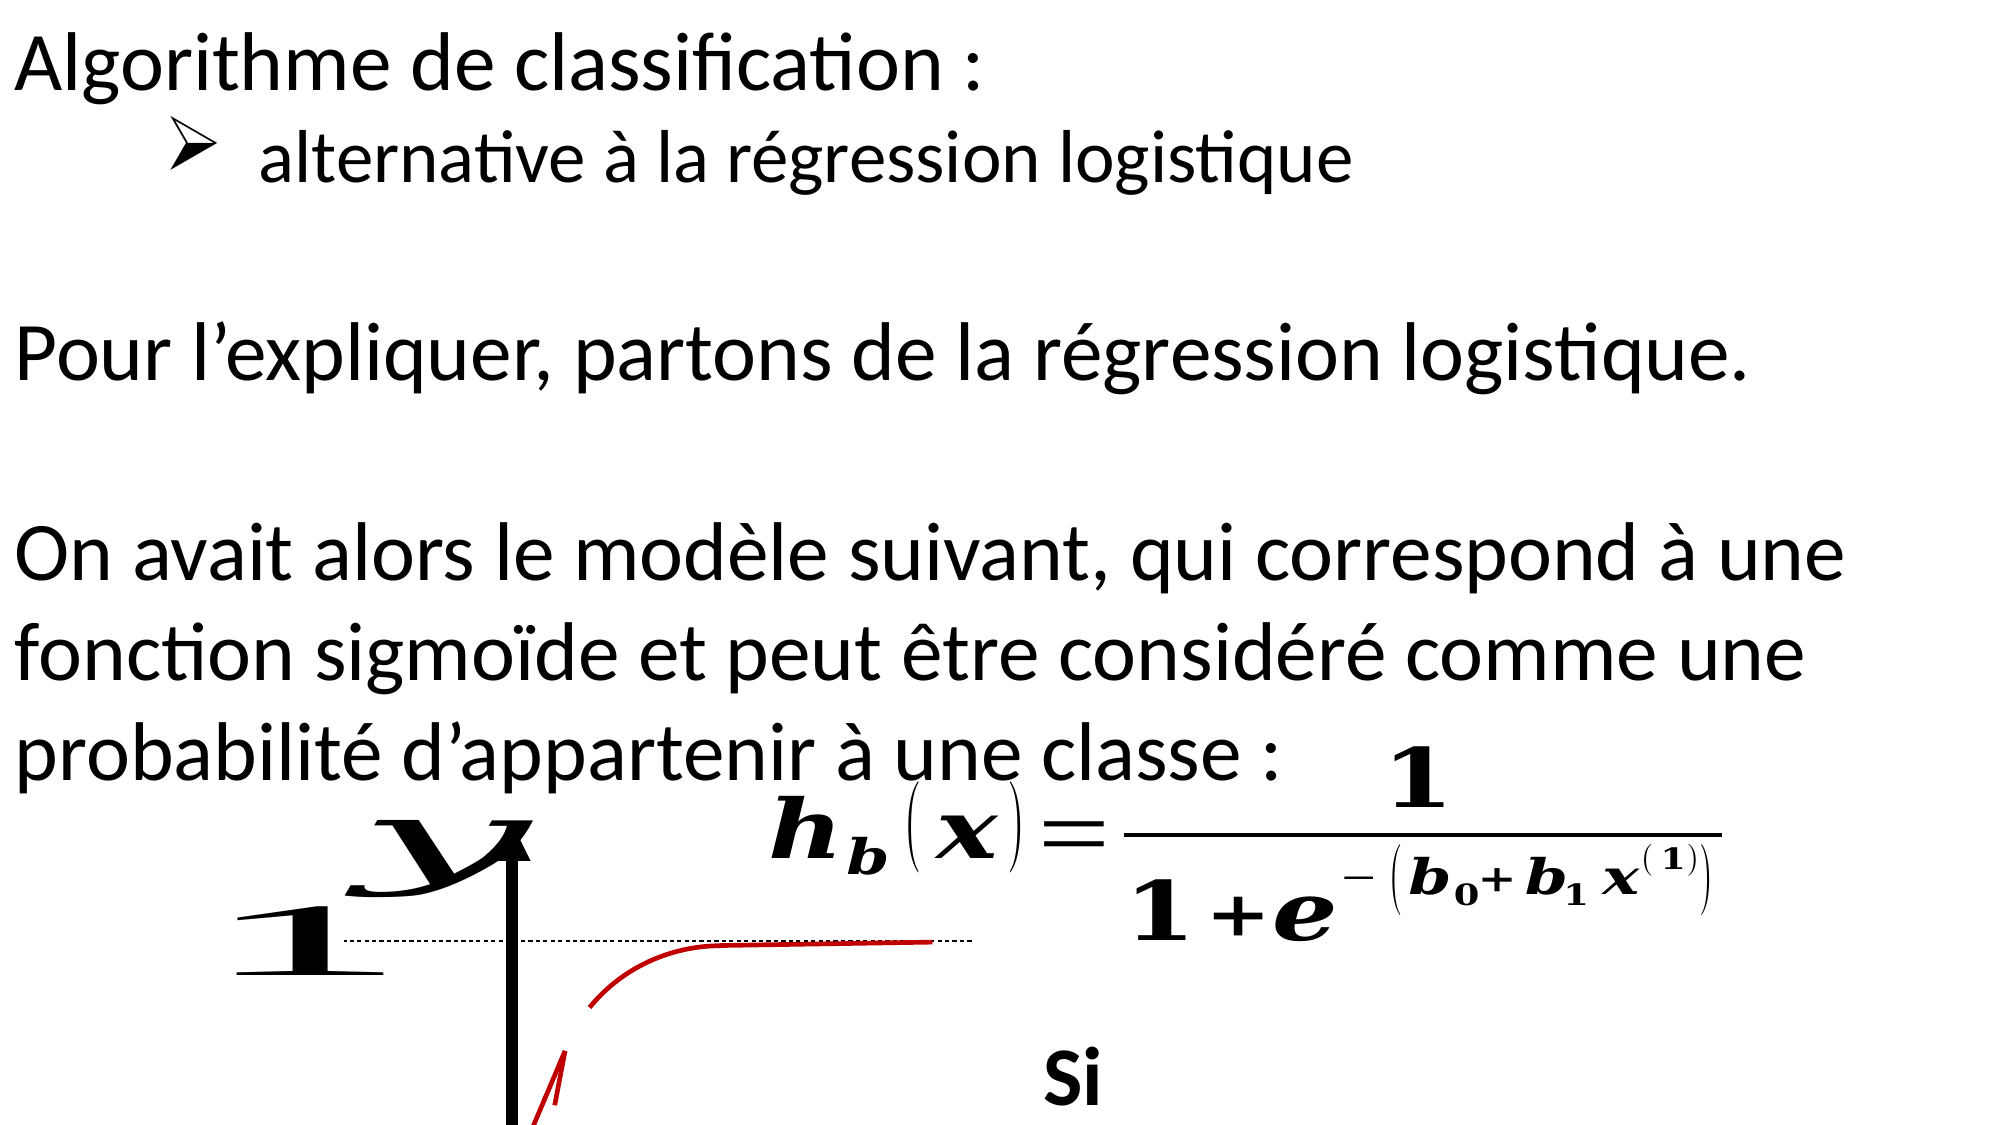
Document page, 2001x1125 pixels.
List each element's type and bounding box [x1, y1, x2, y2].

text_box [74, 942, 933, 1125]
